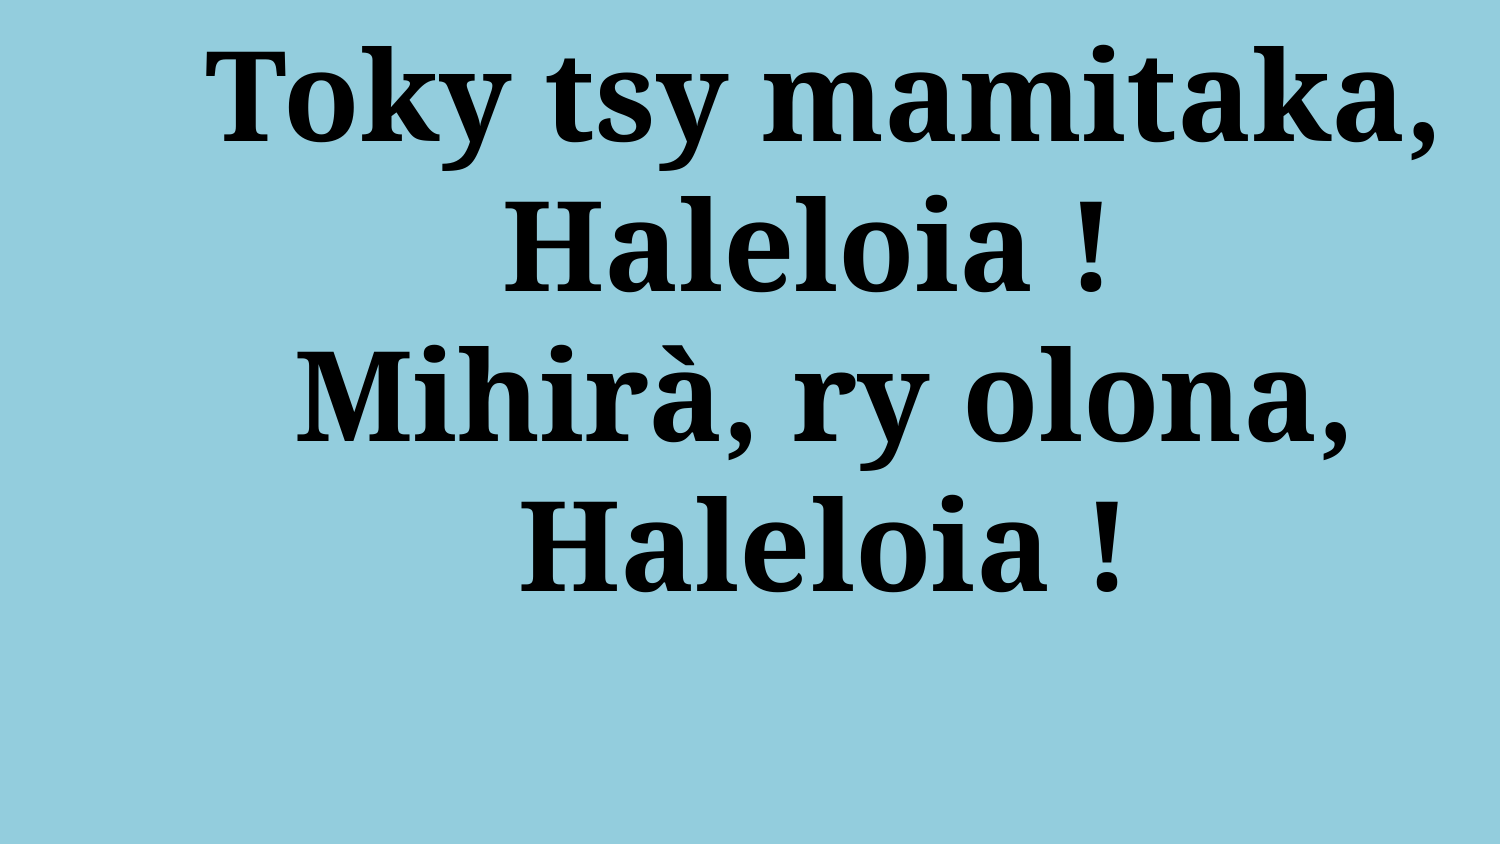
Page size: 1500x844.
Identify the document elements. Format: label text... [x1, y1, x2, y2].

title Toky tsy mamitaka, Haleloia ! Mihirà, ry olona, Haleloia ! [0, 8, 1500, 844]
